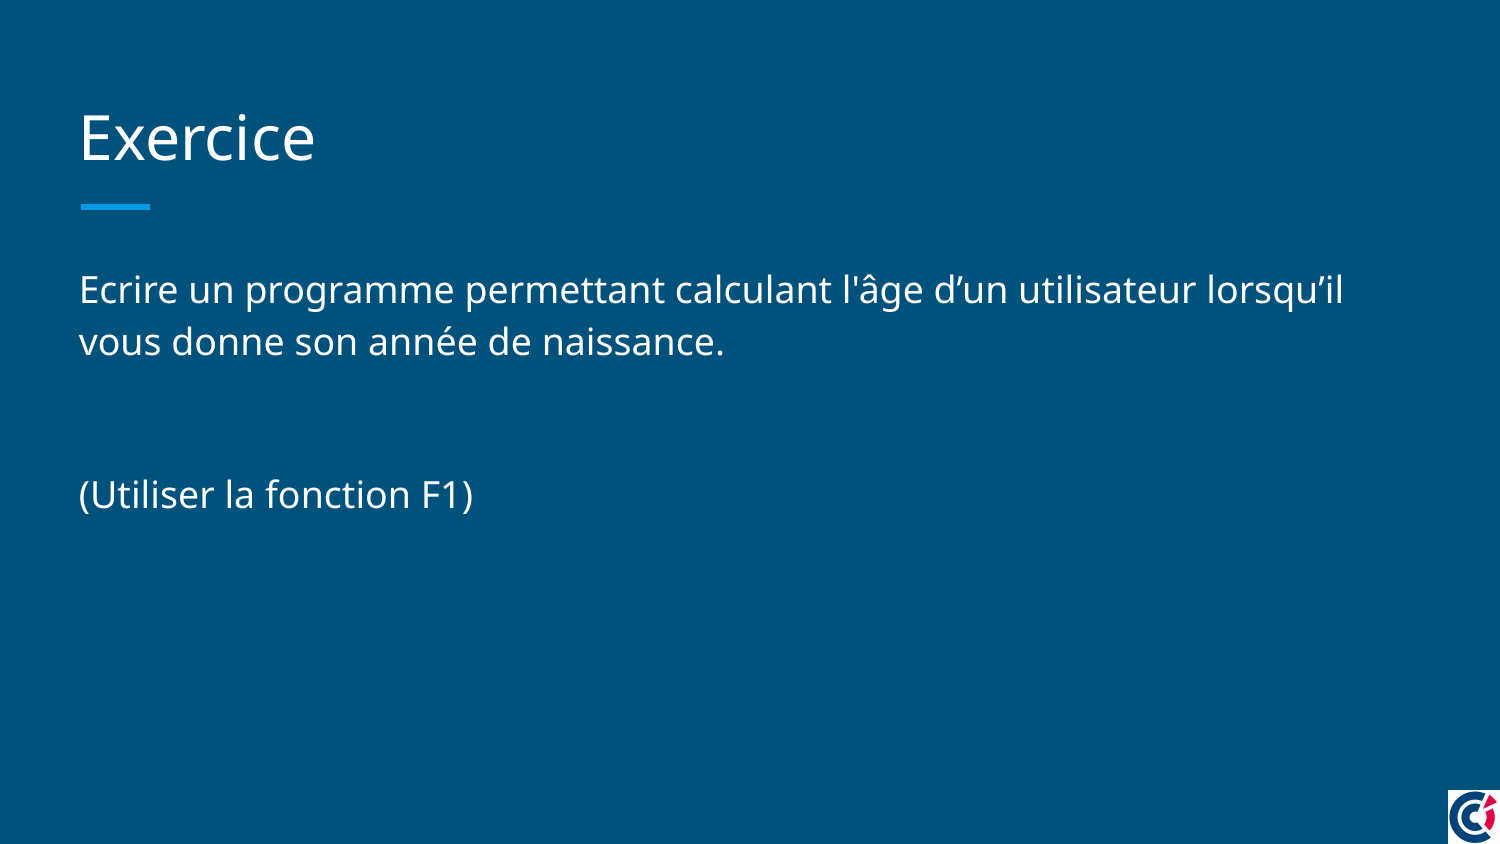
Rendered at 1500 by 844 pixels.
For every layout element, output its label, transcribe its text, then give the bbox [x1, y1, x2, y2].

title Exercice [63, 75, 1437, 188]
picture [1449, 791, 1500, 844]
list Ecrire un programme permettant calculant l'âge d’un utilisateur lorsqu’il vous donne son année de naissance. (Utiliser la fonction F1) [63, 244, 1437, 750]
